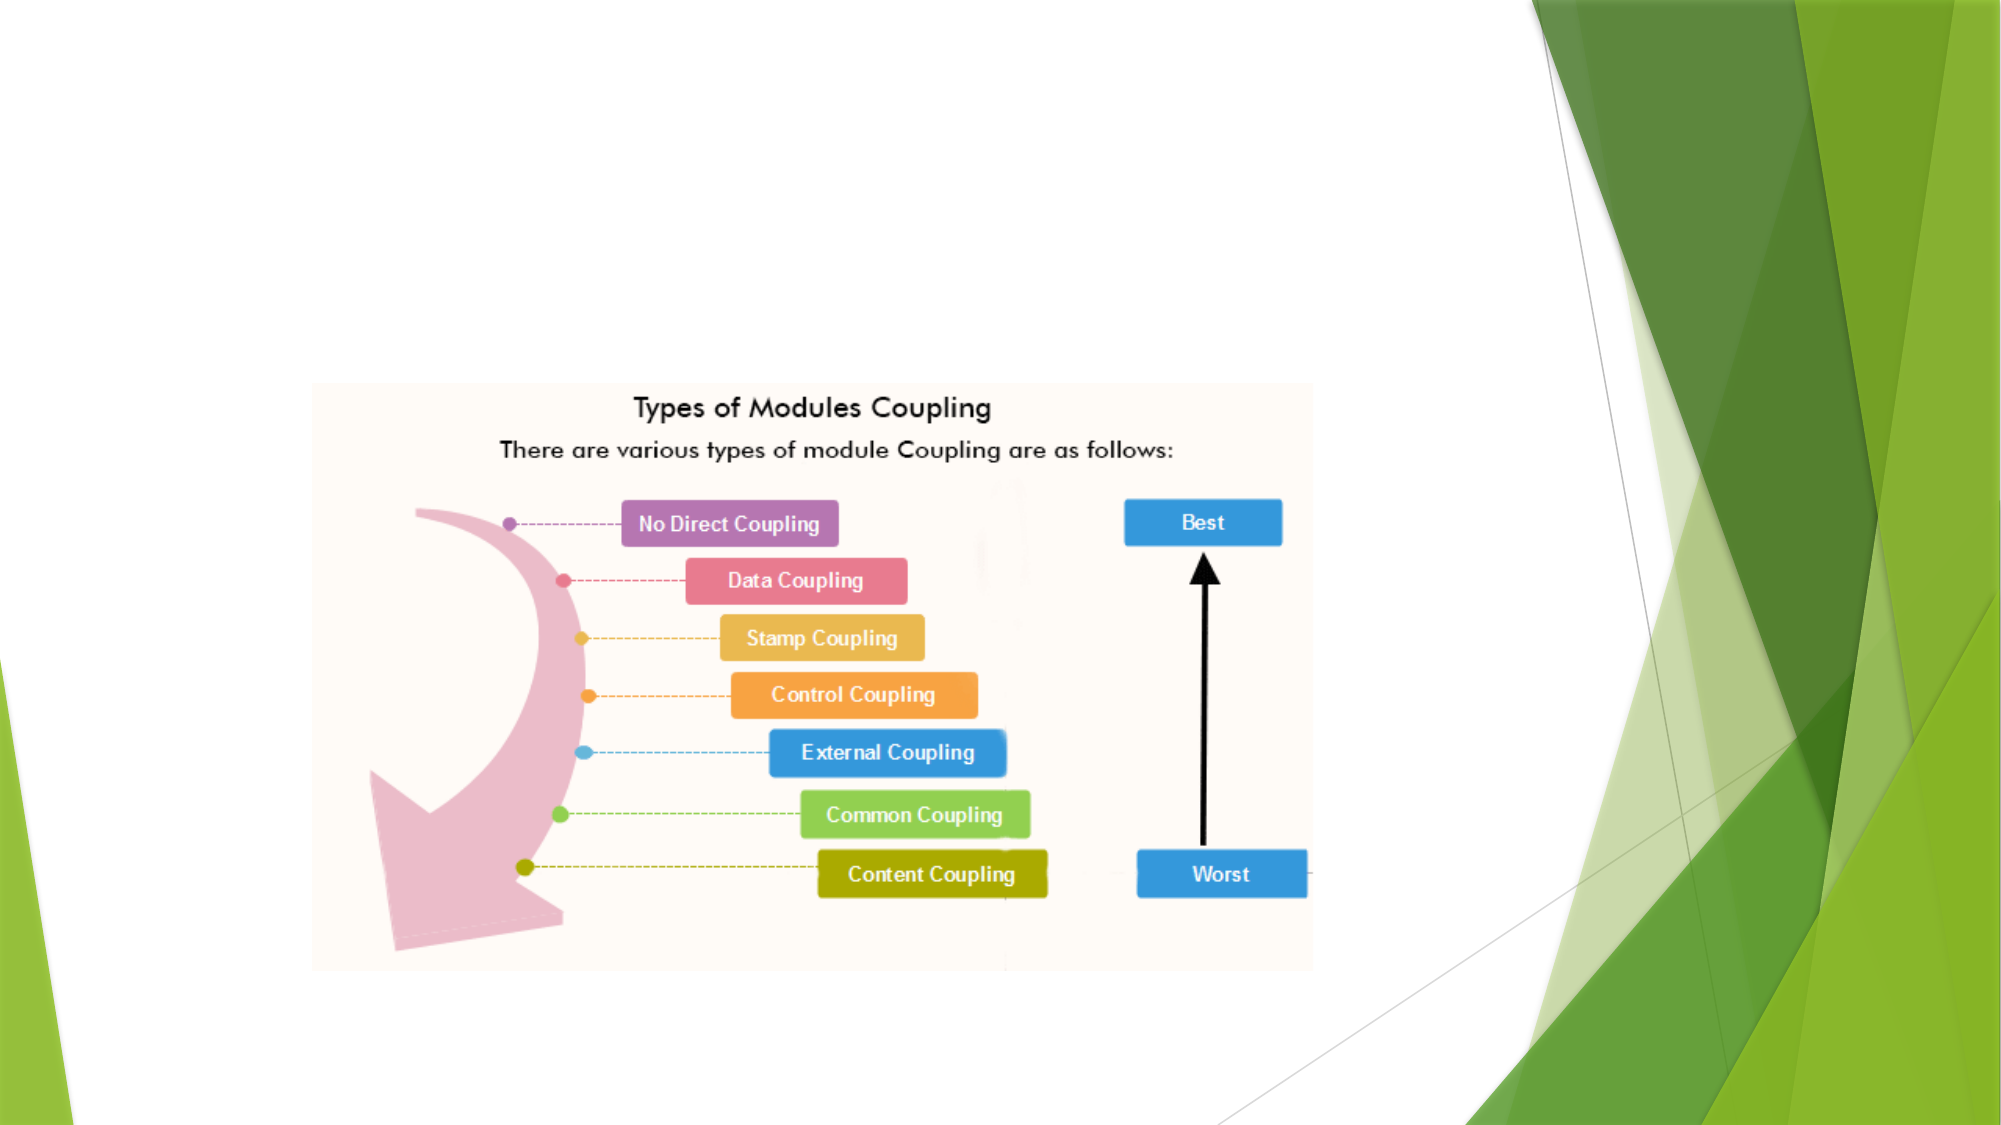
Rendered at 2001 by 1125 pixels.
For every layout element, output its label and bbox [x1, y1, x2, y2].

list [312, 382, 1332, 972]
